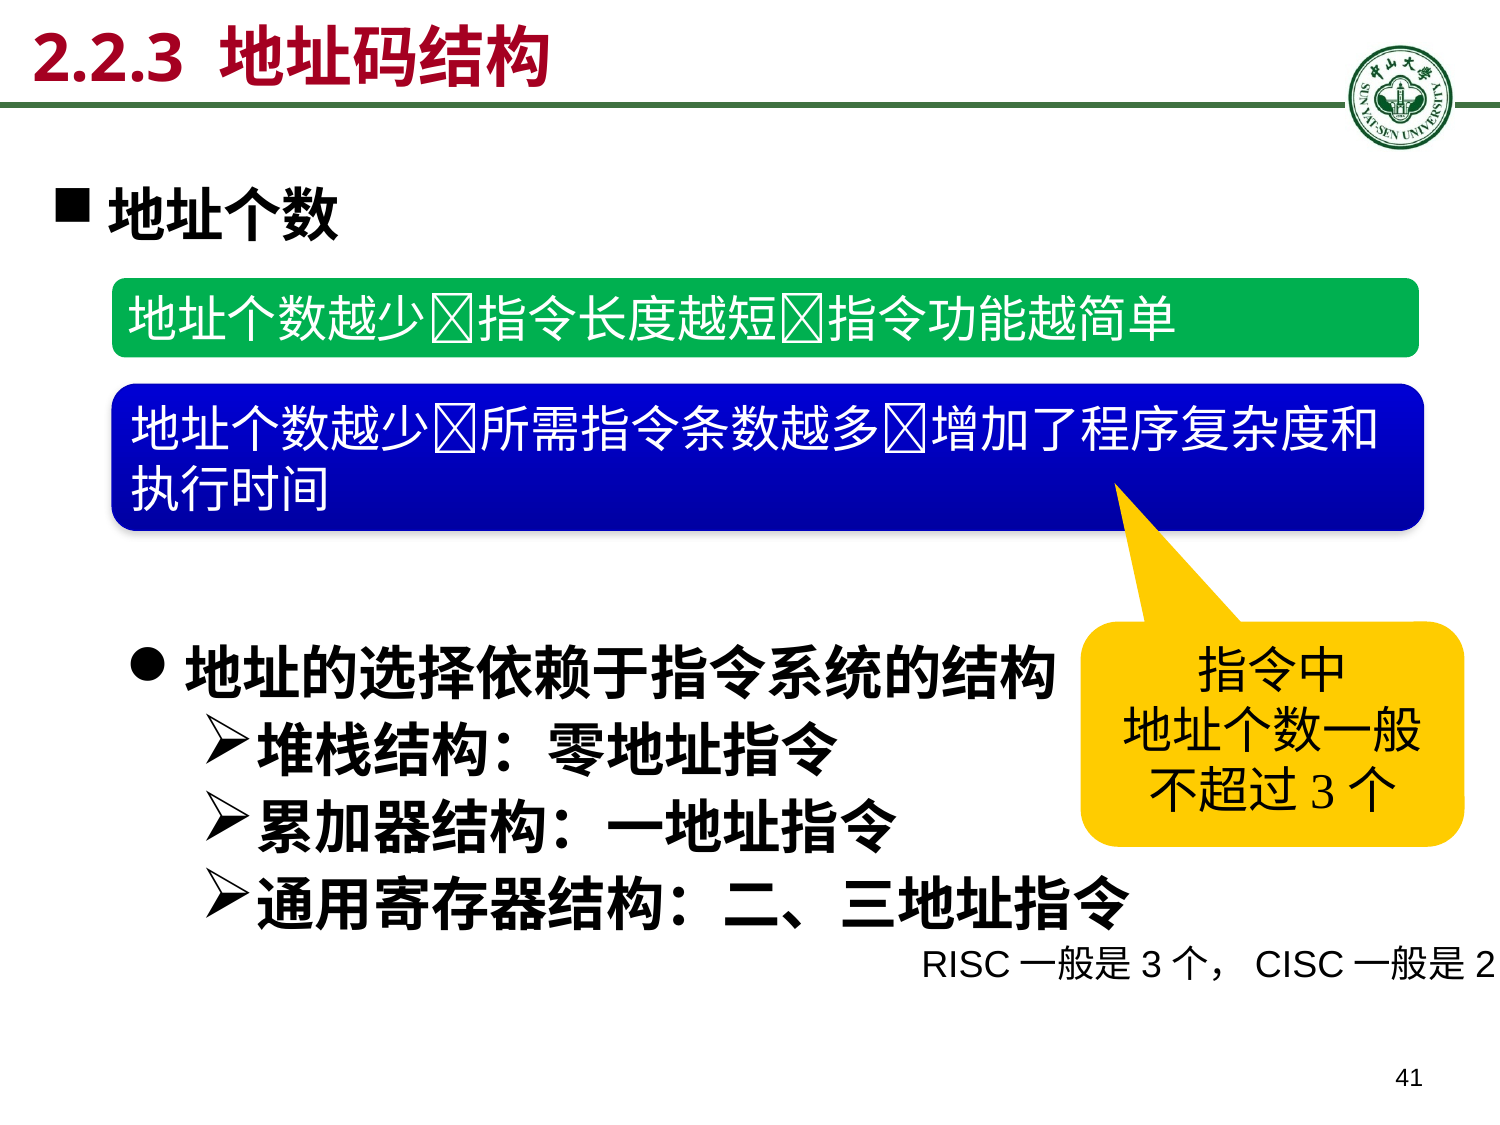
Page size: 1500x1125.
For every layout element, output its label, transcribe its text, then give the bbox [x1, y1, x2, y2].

text_box 指令中 地址个数一般 不超过3个 [1080, 482, 1465, 847]
list 地址个数 地址的选择依赖于指令系统的结构 堆栈结构：零地址指令 累加器结构：一地址指令 通用寄存器结构：二、三地址指令 [39, 137, 1471, 909]
title 2.2.3 地址码结构 [17, 7, 873, 89]
text_box 地址个数越少指令长度越短指令功能越简单 [112, 278, 1419, 358]
text_box 地址个数越少所需指令条数越多增加了程序复杂度和执行时间 [112, 384, 1424, 531]
picture [1345, 42, 1455, 137]
text_box RISC一般是3个，CISC一般是2个 [906, 932, 1500, 993]
